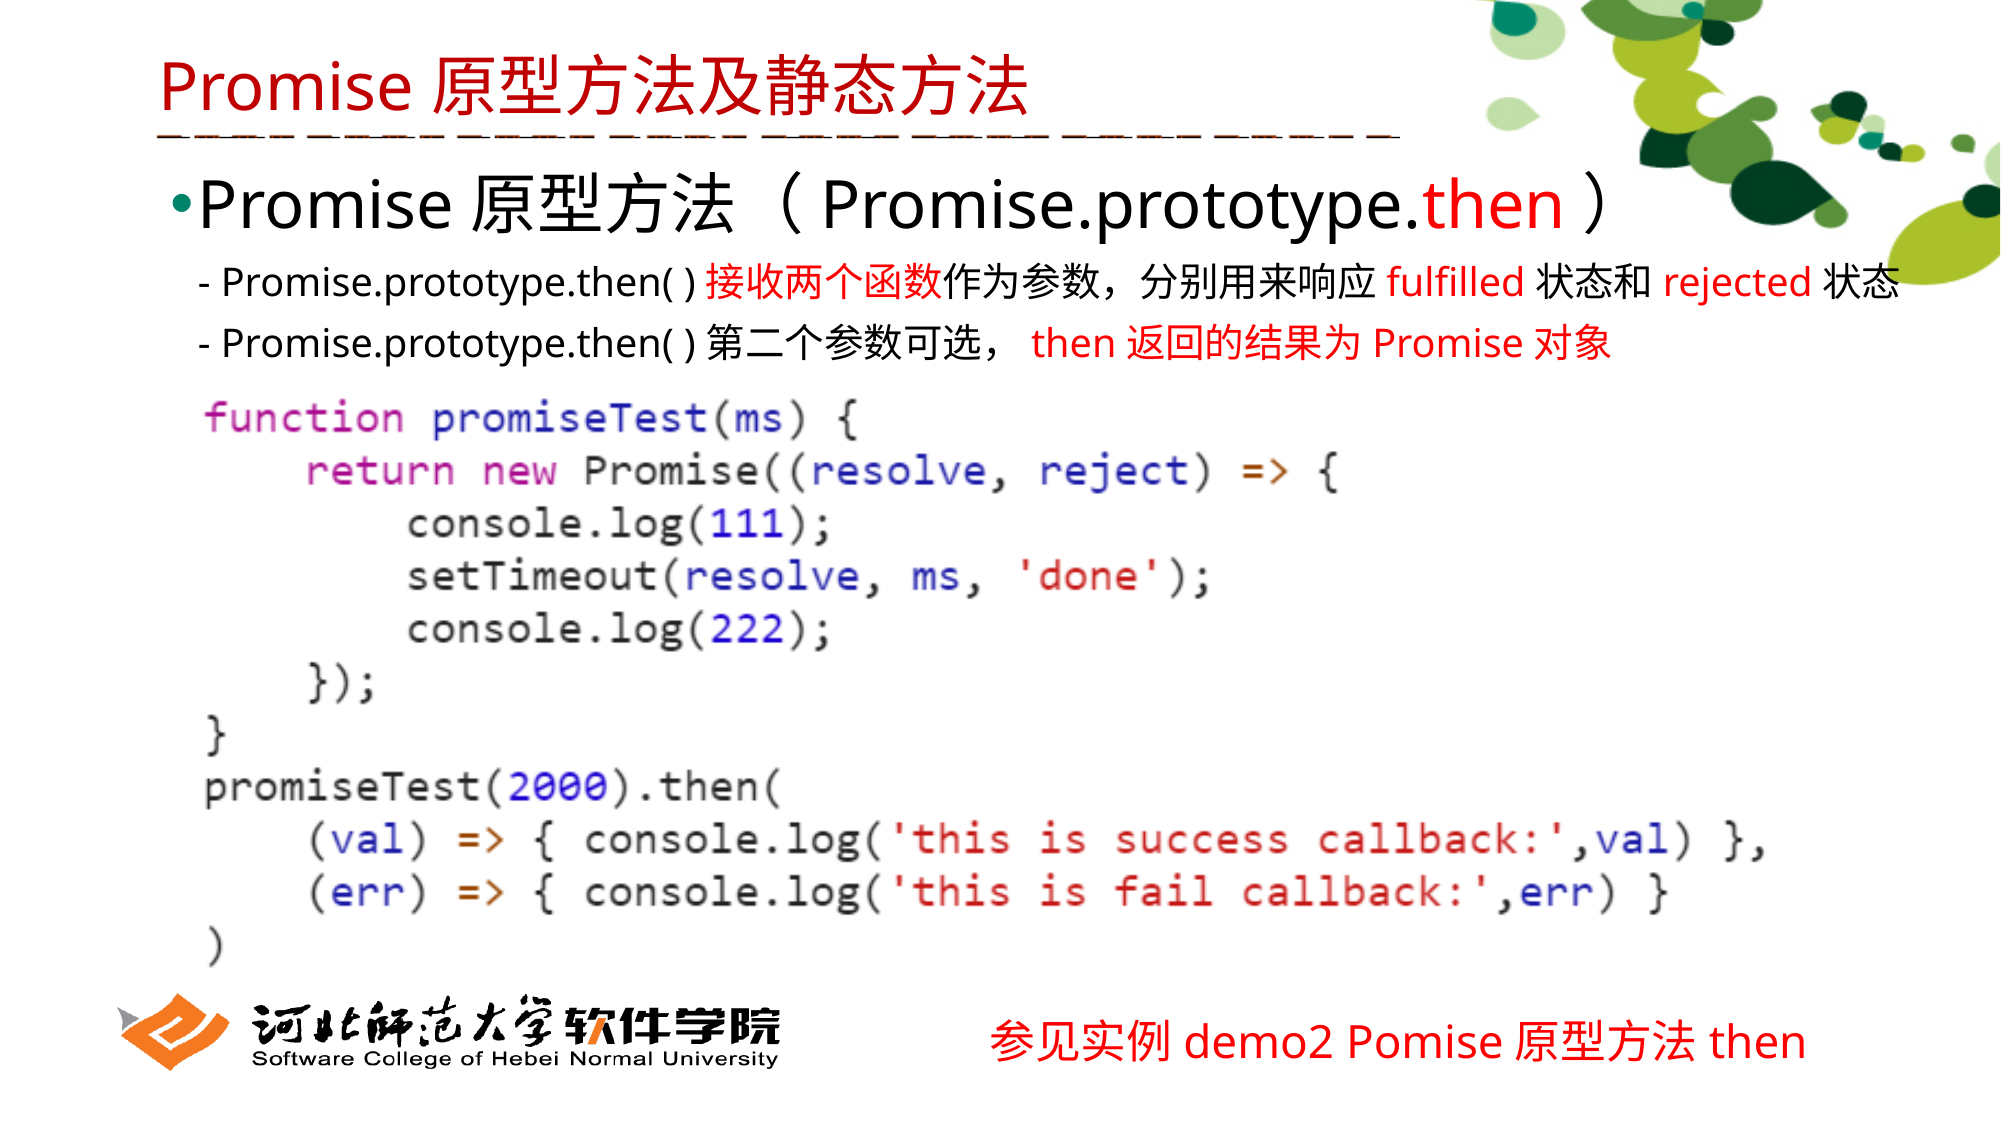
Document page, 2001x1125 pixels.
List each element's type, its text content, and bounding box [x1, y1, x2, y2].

text_box 参见实例demo2 Pomise原型方法then [974, 1005, 1840, 1075]
picture [0, 0, 2001, 1125]
list Promise原型方法及静态方法 [143, 36, 1525, 117]
list Promise原型方法（Promise.prototype.then） - Promise.prototype.then( )接收两个函数作为参数，分别用来响应fulfilled状态和rejected状态 - Promise.prototype.then( )第二个参数可选，then返回的结果为Promise对象 [155, 130, 1955, 970]
